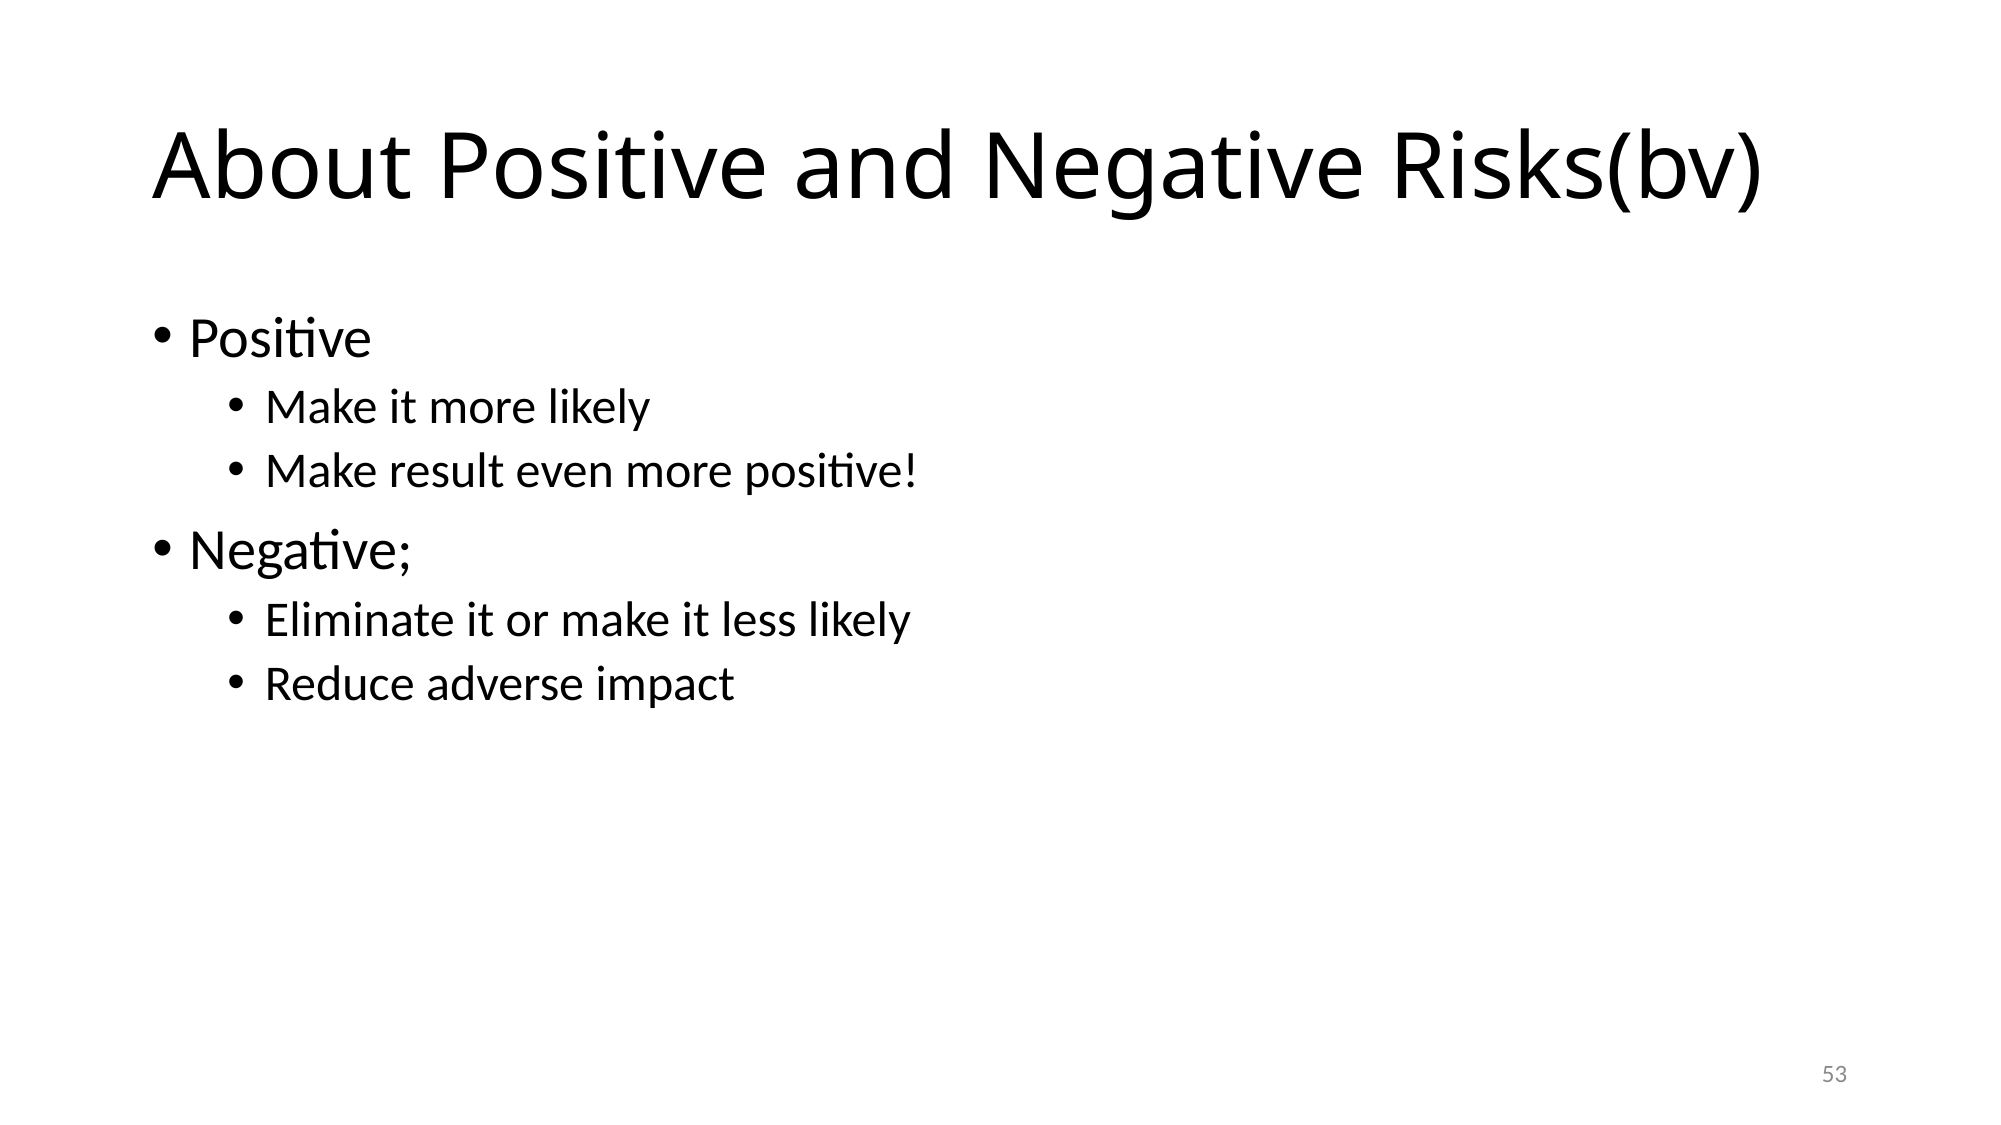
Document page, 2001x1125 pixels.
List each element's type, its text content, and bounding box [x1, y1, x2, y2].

slide_number 53 [1412, 1042, 1863, 1103]
title About Positive and Negative Risks(bv) [137, 59, 1863, 278]
list Positive Make it more likely Make result even more positive! Negative; Eliminate it or make it less likely Reduce adverse impact [137, 299, 1863, 1014]
